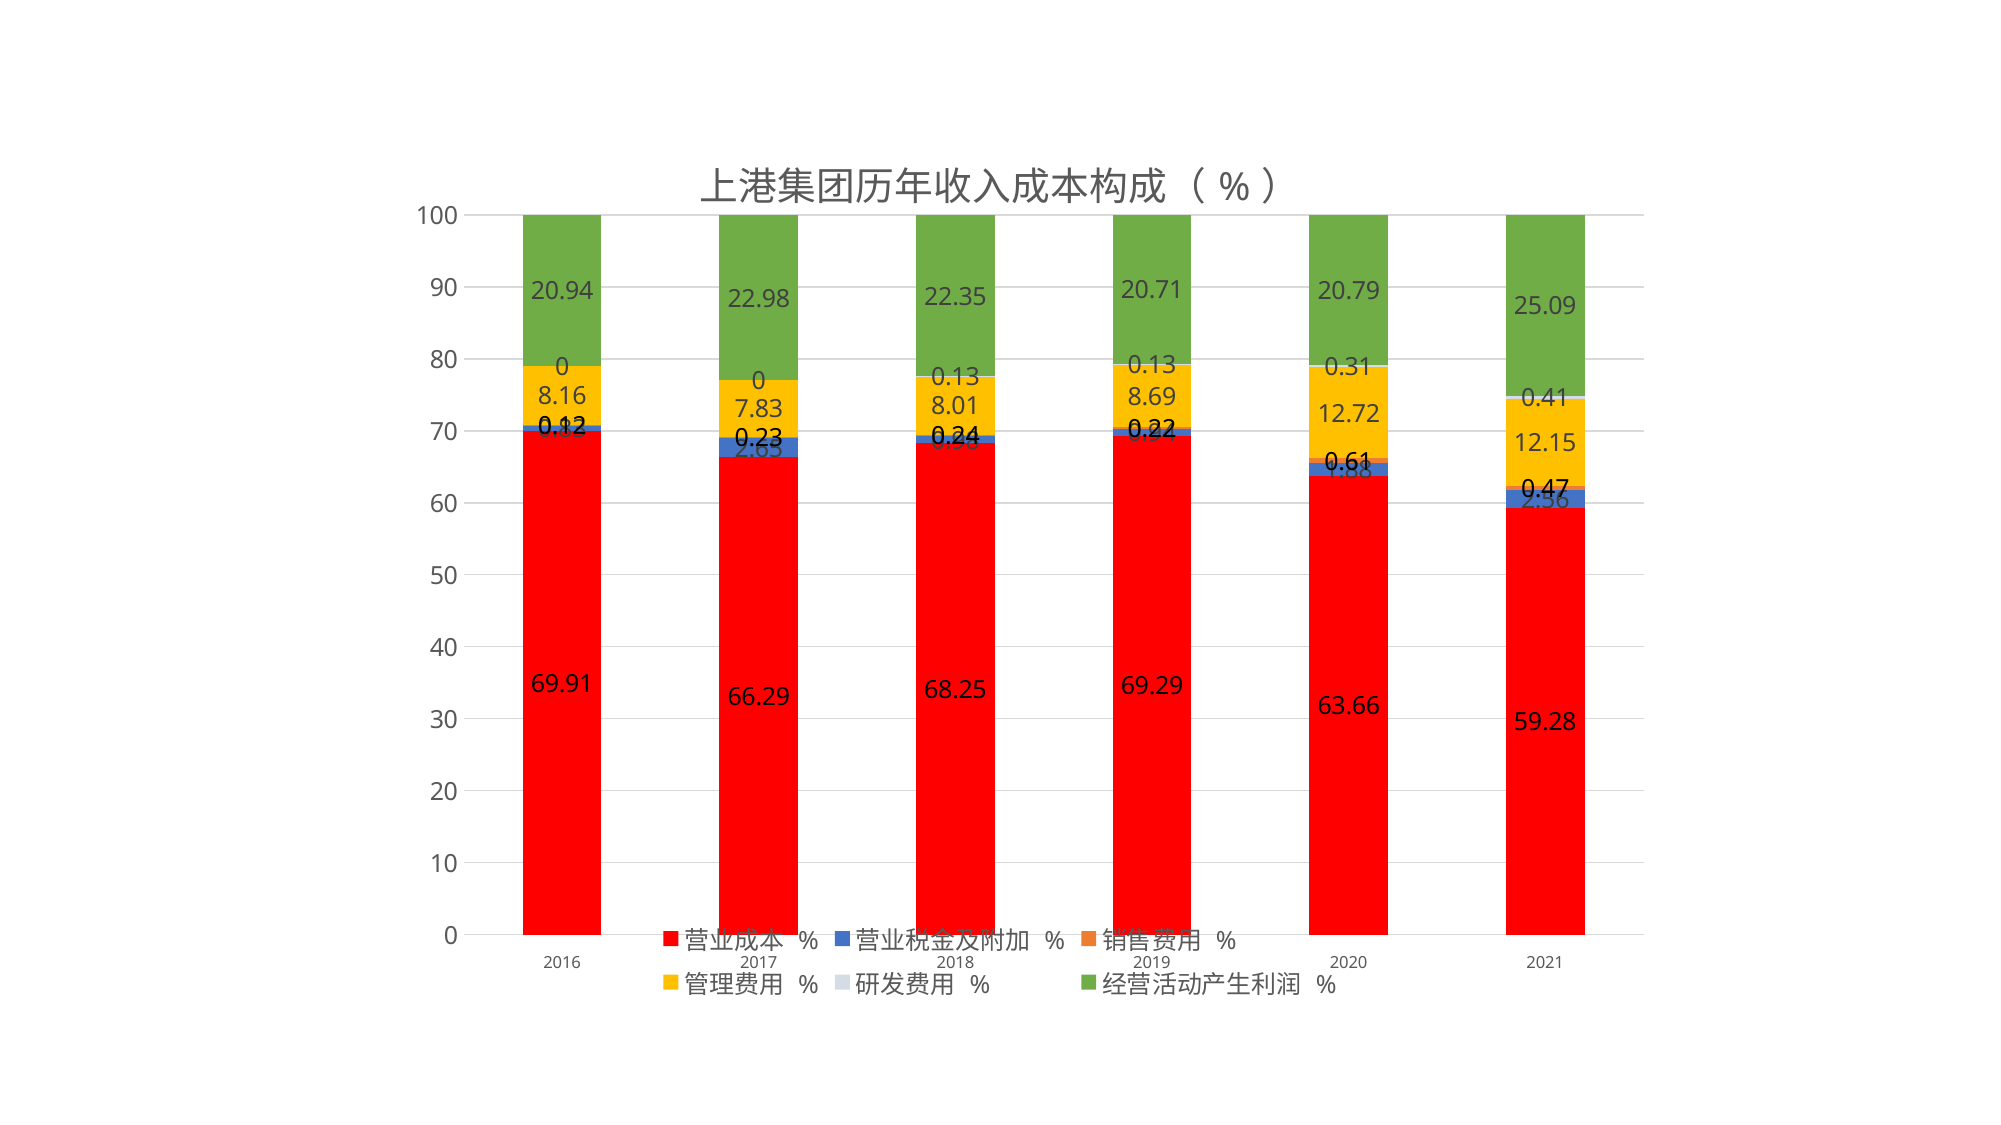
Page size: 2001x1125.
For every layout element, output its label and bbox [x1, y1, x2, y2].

chart [333, 117, 1667, 1007]
